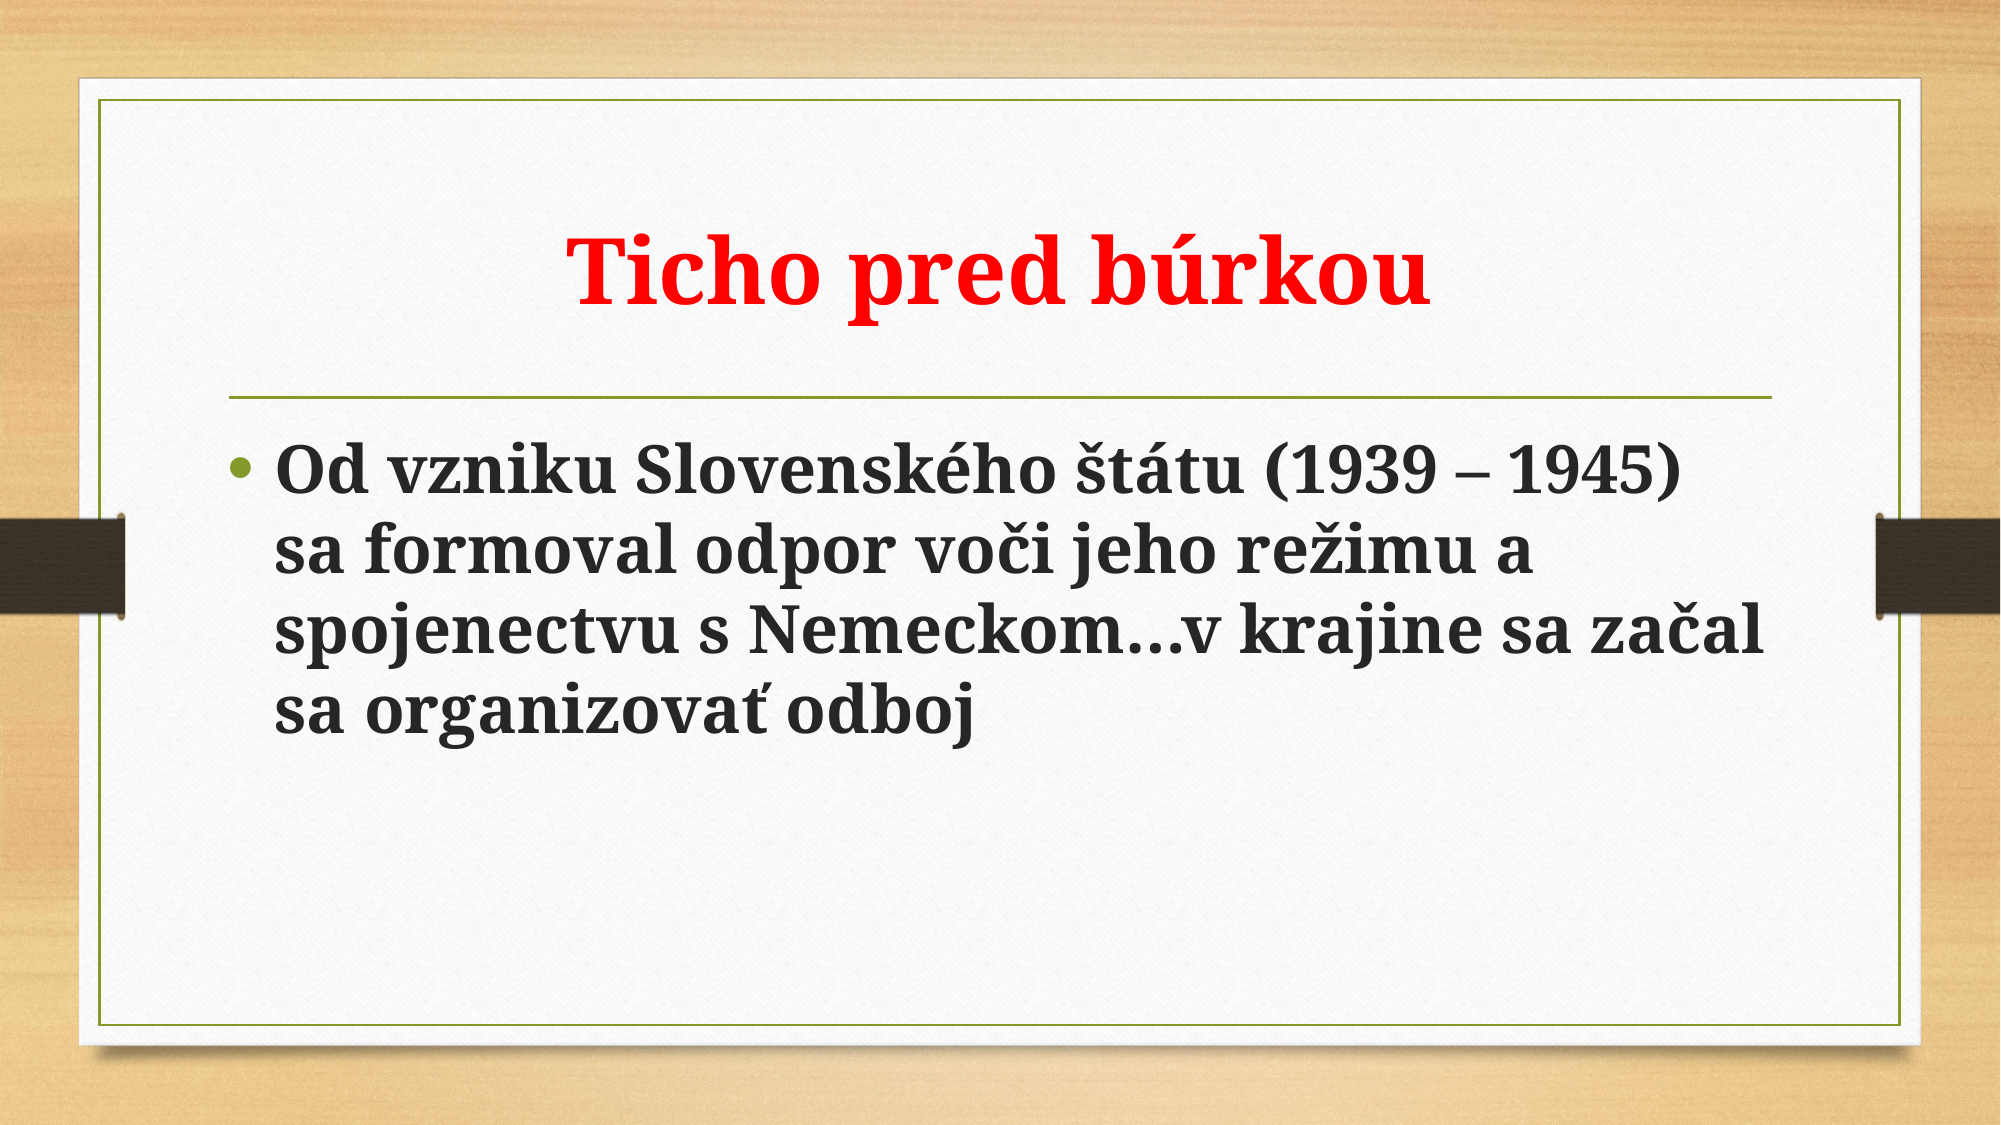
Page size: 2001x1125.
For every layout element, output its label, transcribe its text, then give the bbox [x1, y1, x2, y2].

title Ticho pred búrkou [212, 161, 1788, 375]
picture [0, 0, 2001, 1125]
list Od vzniku Slovenského štátu (1939 – 1945) sa formoval odpor voči jeho režimu a spojenectvu s Nemeckom…v krajine sa začal sa organizovať odboj [212, 419, 1788, 964]
